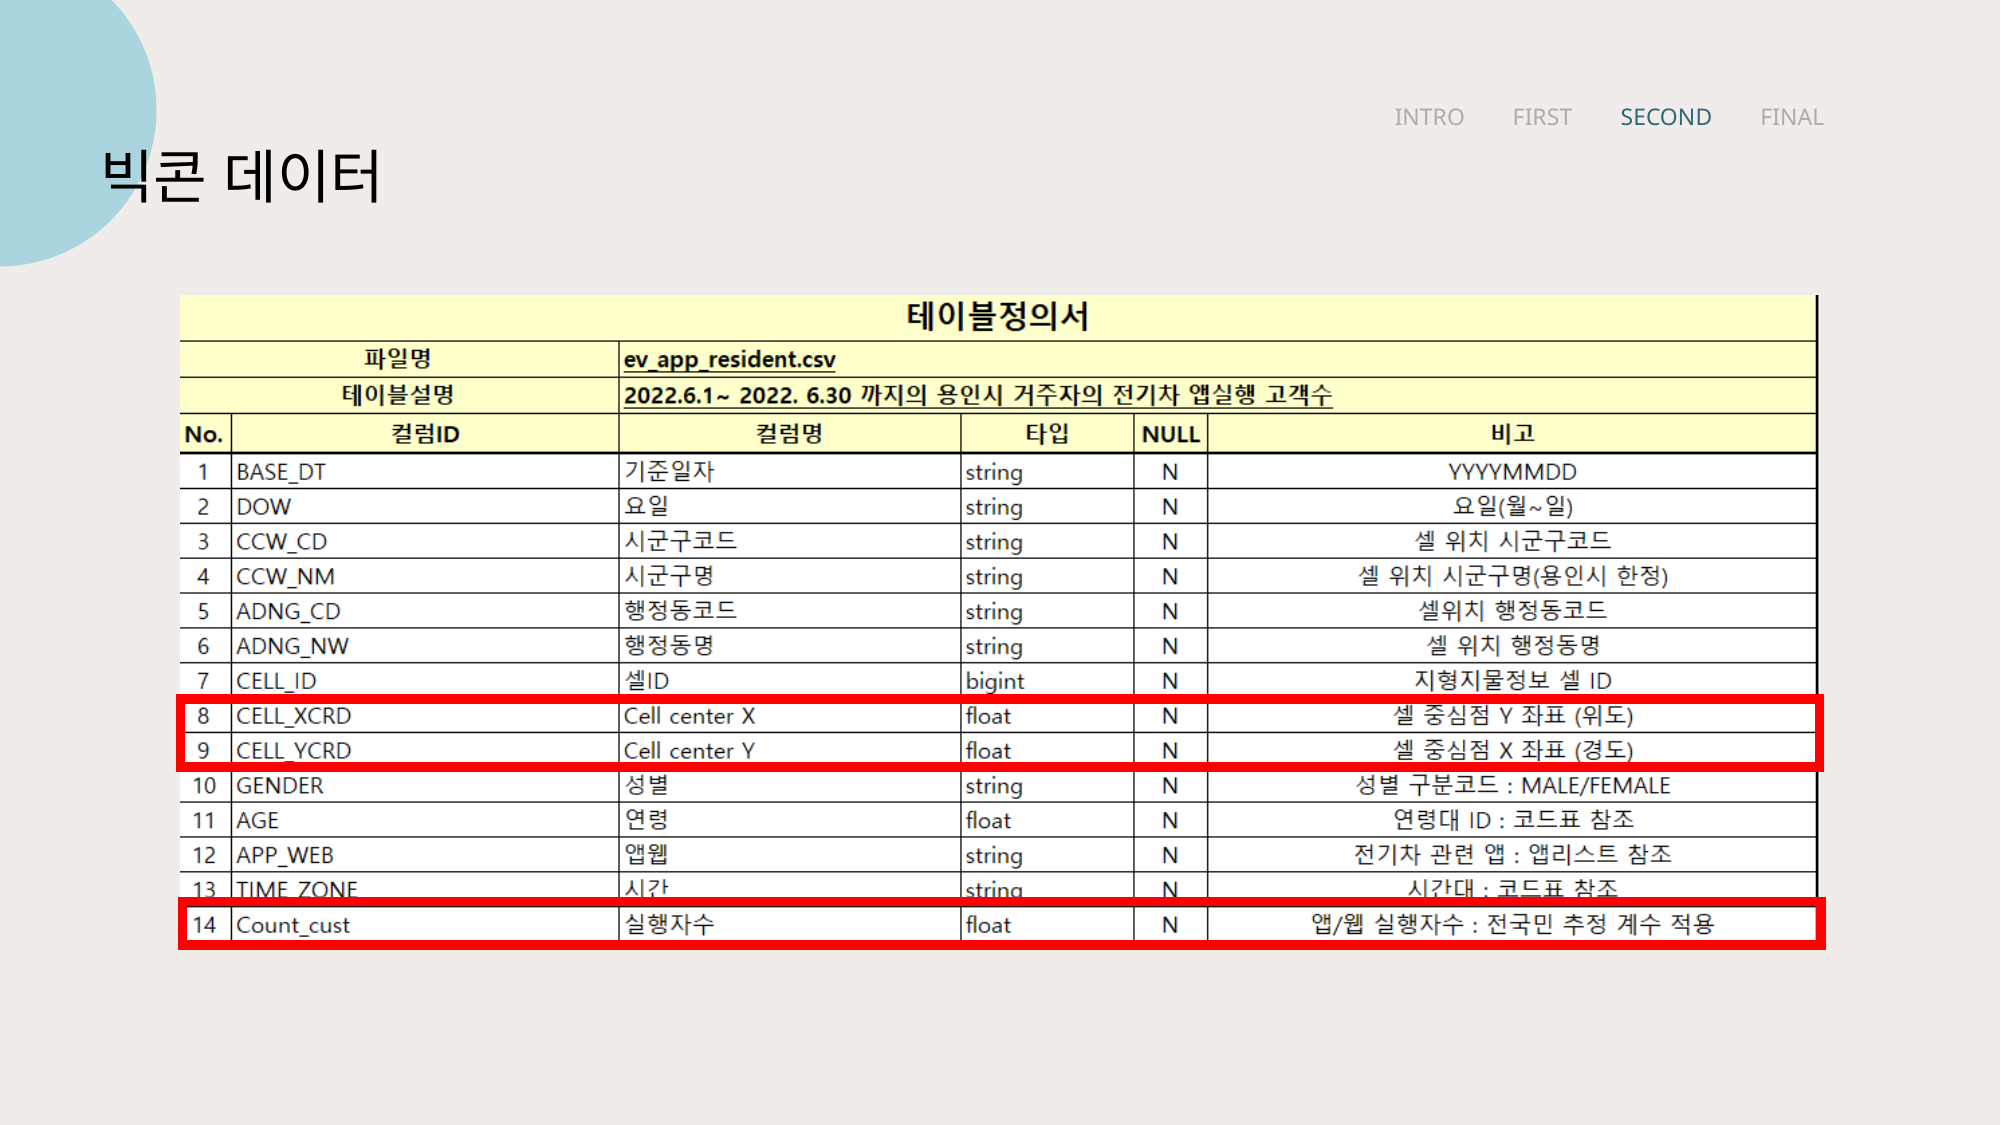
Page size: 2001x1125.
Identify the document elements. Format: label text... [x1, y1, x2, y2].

text_box 빅콘 데이터 [85, 111, 400, 218]
text_box [0, 0, 158, 268]
text_box INTRO FIRST SECOND FINAL [1380, 87, 1840, 138]
picture [180, 295, 1820, 945]
